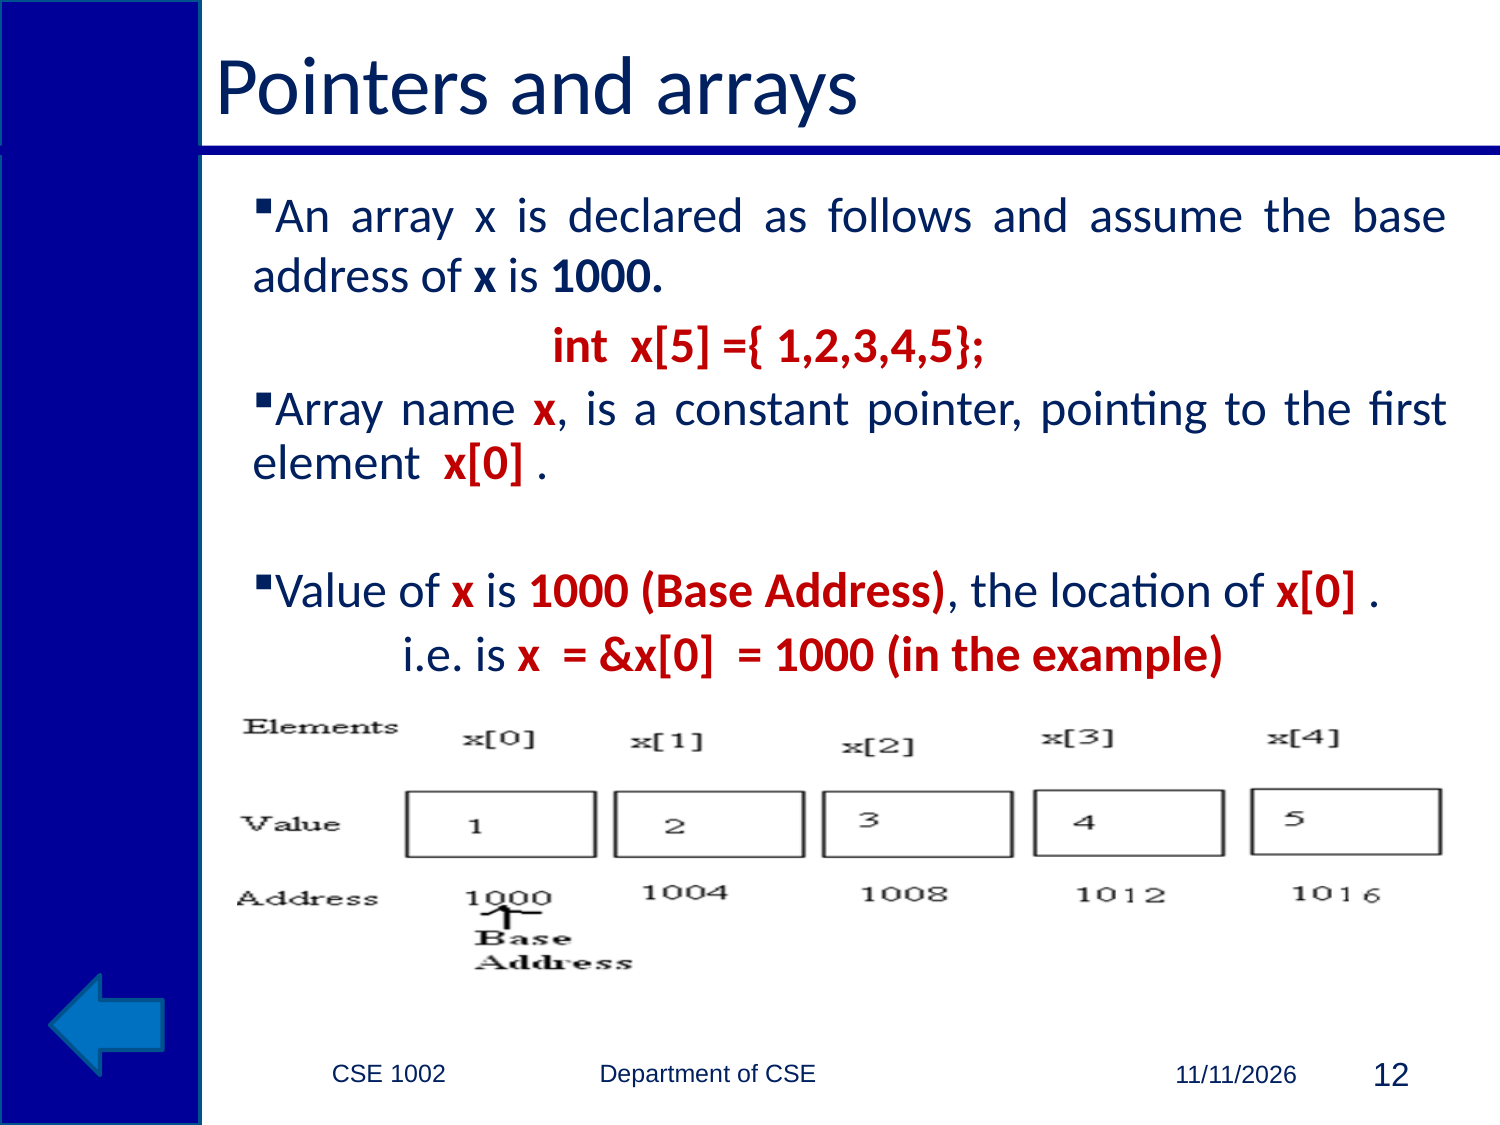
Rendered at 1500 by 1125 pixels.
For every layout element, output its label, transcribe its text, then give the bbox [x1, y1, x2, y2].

footer CSE 1002 Department of CSE [212, 1042, 938, 1103]
picture [237, 699, 1457, 988]
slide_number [1050, 1043, 1313, 1104]
slide_number 12 [1312, 1042, 1425, 1103]
list An array x is declared as follows and assume the base address of x is 1000. int x[5] ={ 1,2,3,4,5}; Array name x, is a constant pointer, pointing to the first element x[0] . Value of x is 1000 (Base Address), the location of x[0] . i.e. is x = &x[0] = 1000 (in the example) [237, 174, 1463, 713]
title Pointers and arrays [200, 24, 1375, 138]
text_box [47, 973, 165, 1077]
